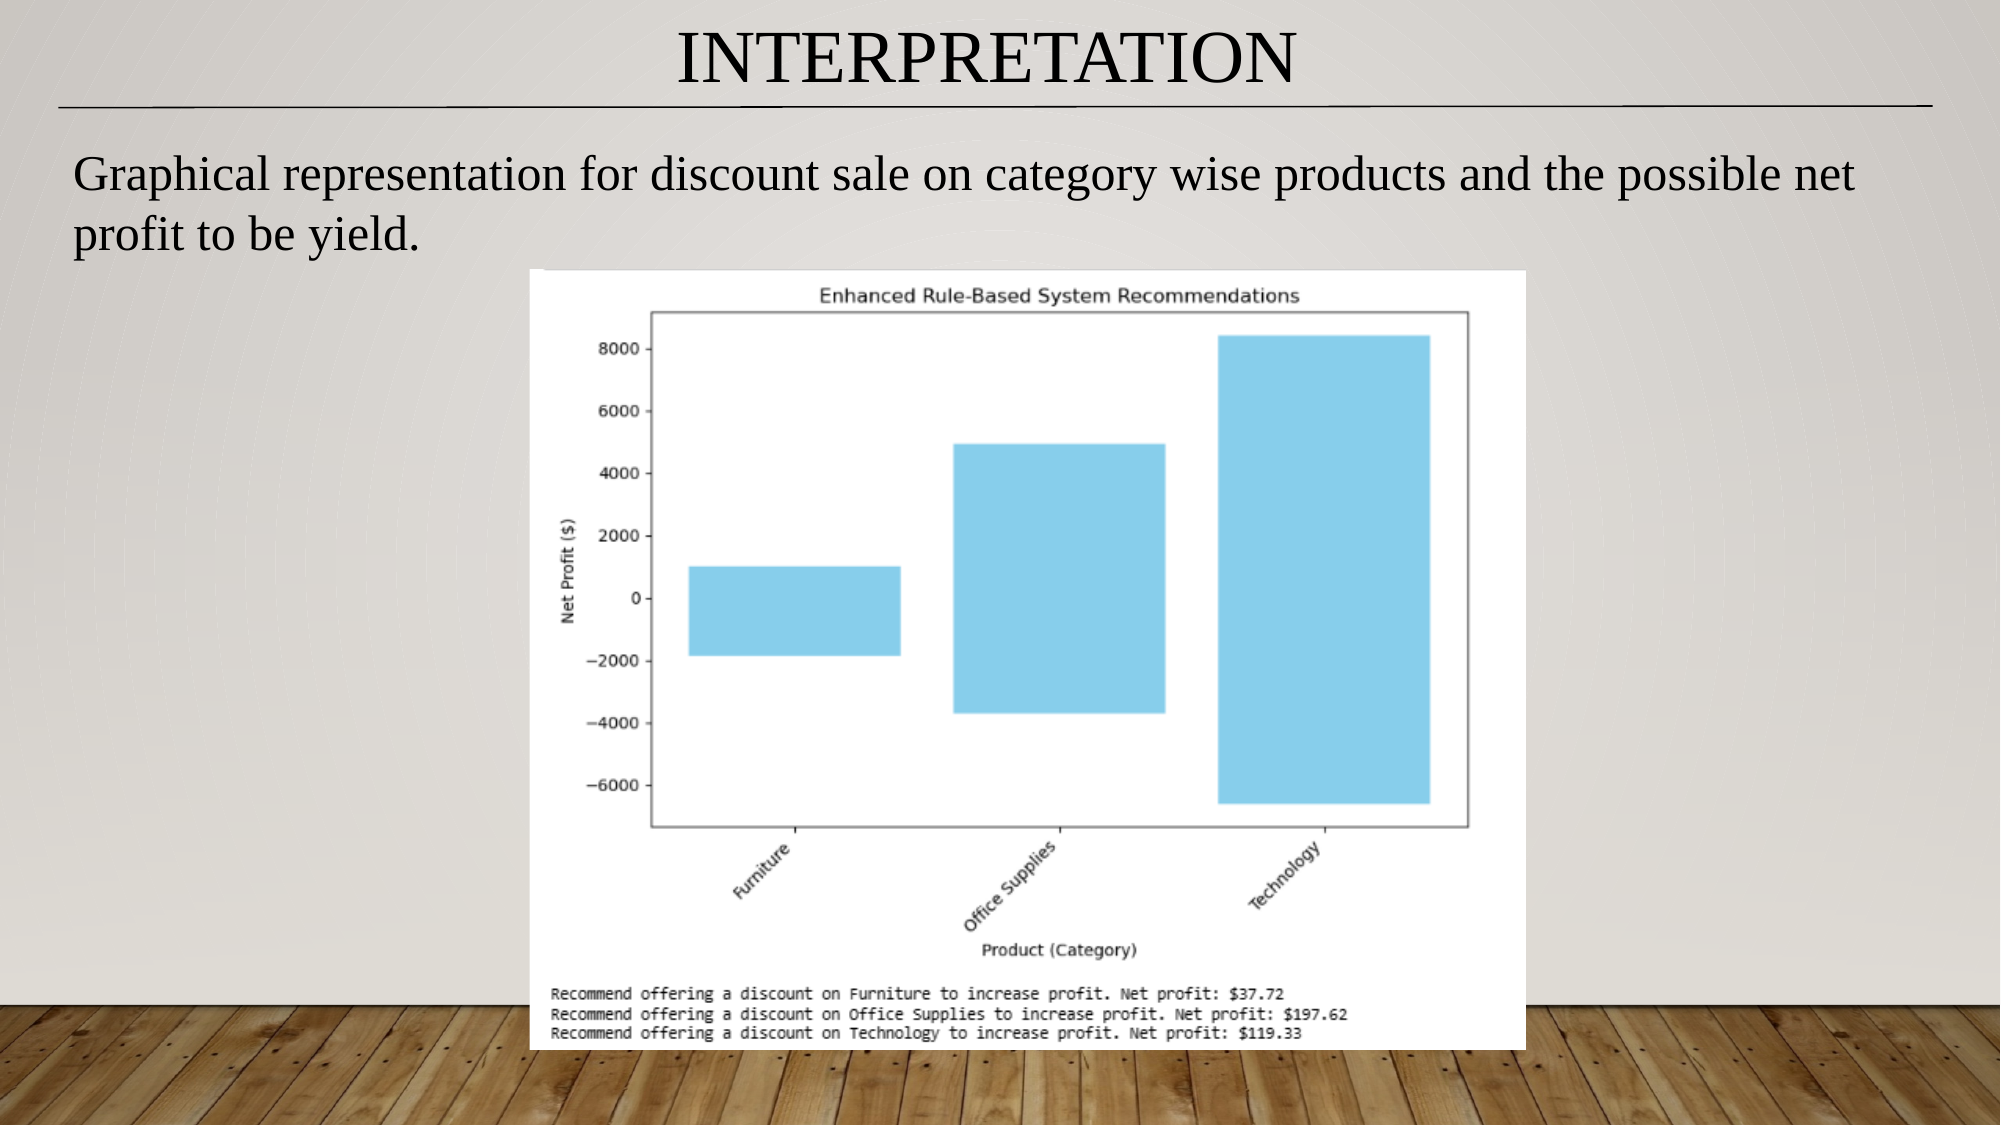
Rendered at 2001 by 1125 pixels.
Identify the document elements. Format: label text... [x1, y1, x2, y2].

picture [0, 269, 2000, 1125]
text_box Graphical representation for discount sale on category wise products and the possible net profit to be yield. [58, 133, 1933, 268]
text_box INTERPRETATION [20, 0, 1955, 105]
